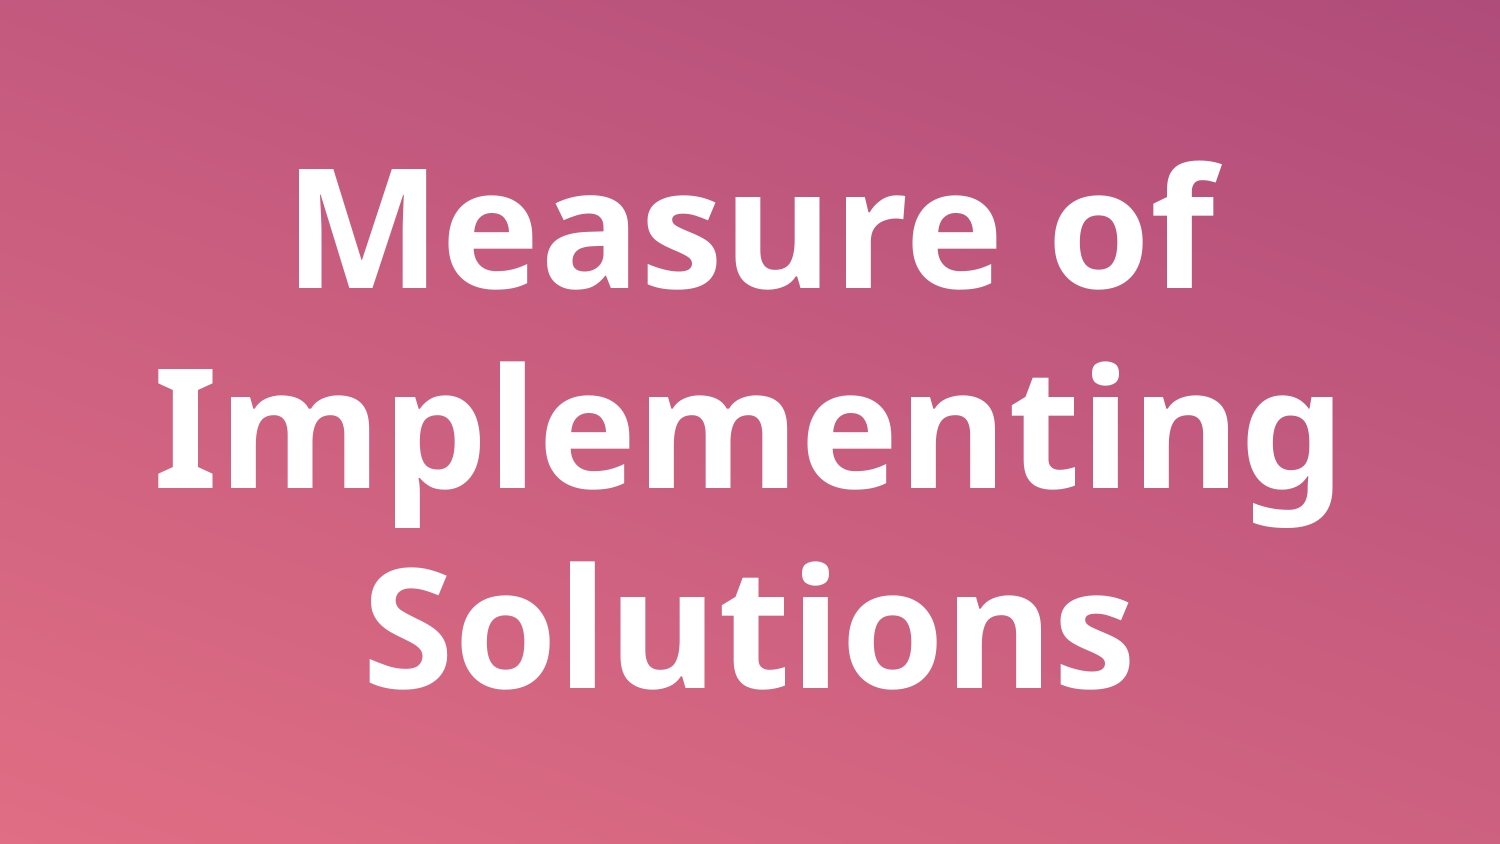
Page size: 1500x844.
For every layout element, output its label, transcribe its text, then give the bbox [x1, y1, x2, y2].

title Measure of Implementing Solutions [118, 374, 1382, 469]
